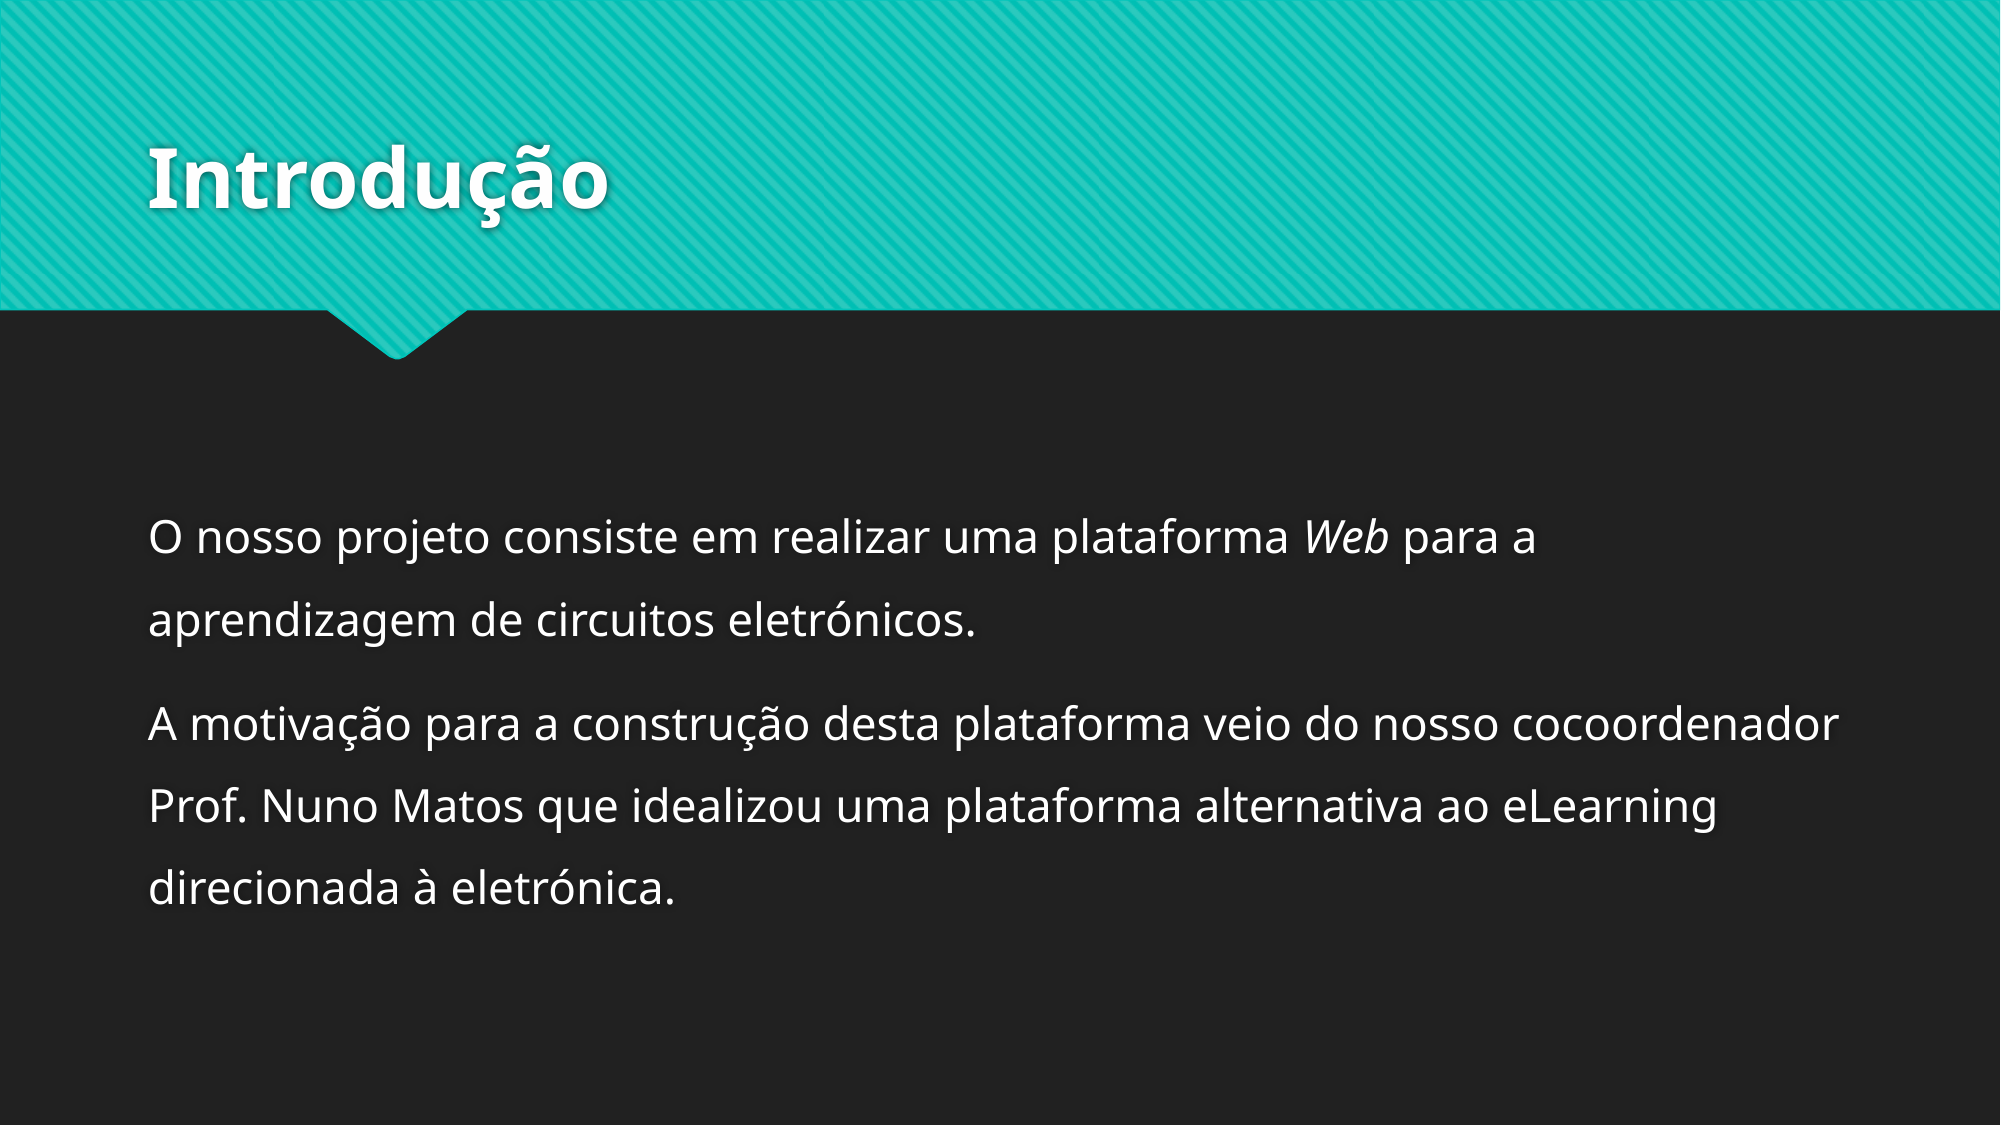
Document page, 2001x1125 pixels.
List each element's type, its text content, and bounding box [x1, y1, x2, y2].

title Introdução [132, 73, 1868, 233]
list O nosso projeto consiste em realizar uma plataforma Web para a aprendizagem de circuitos eletrónicos. A motivação para a construção desta plataforma veio do nosso cocoordenador Prof. Nuno Matos que idealizou uma plataforma alternativa ao eLearning direcionada à eletrónica. [132, 436, 1865, 958]
